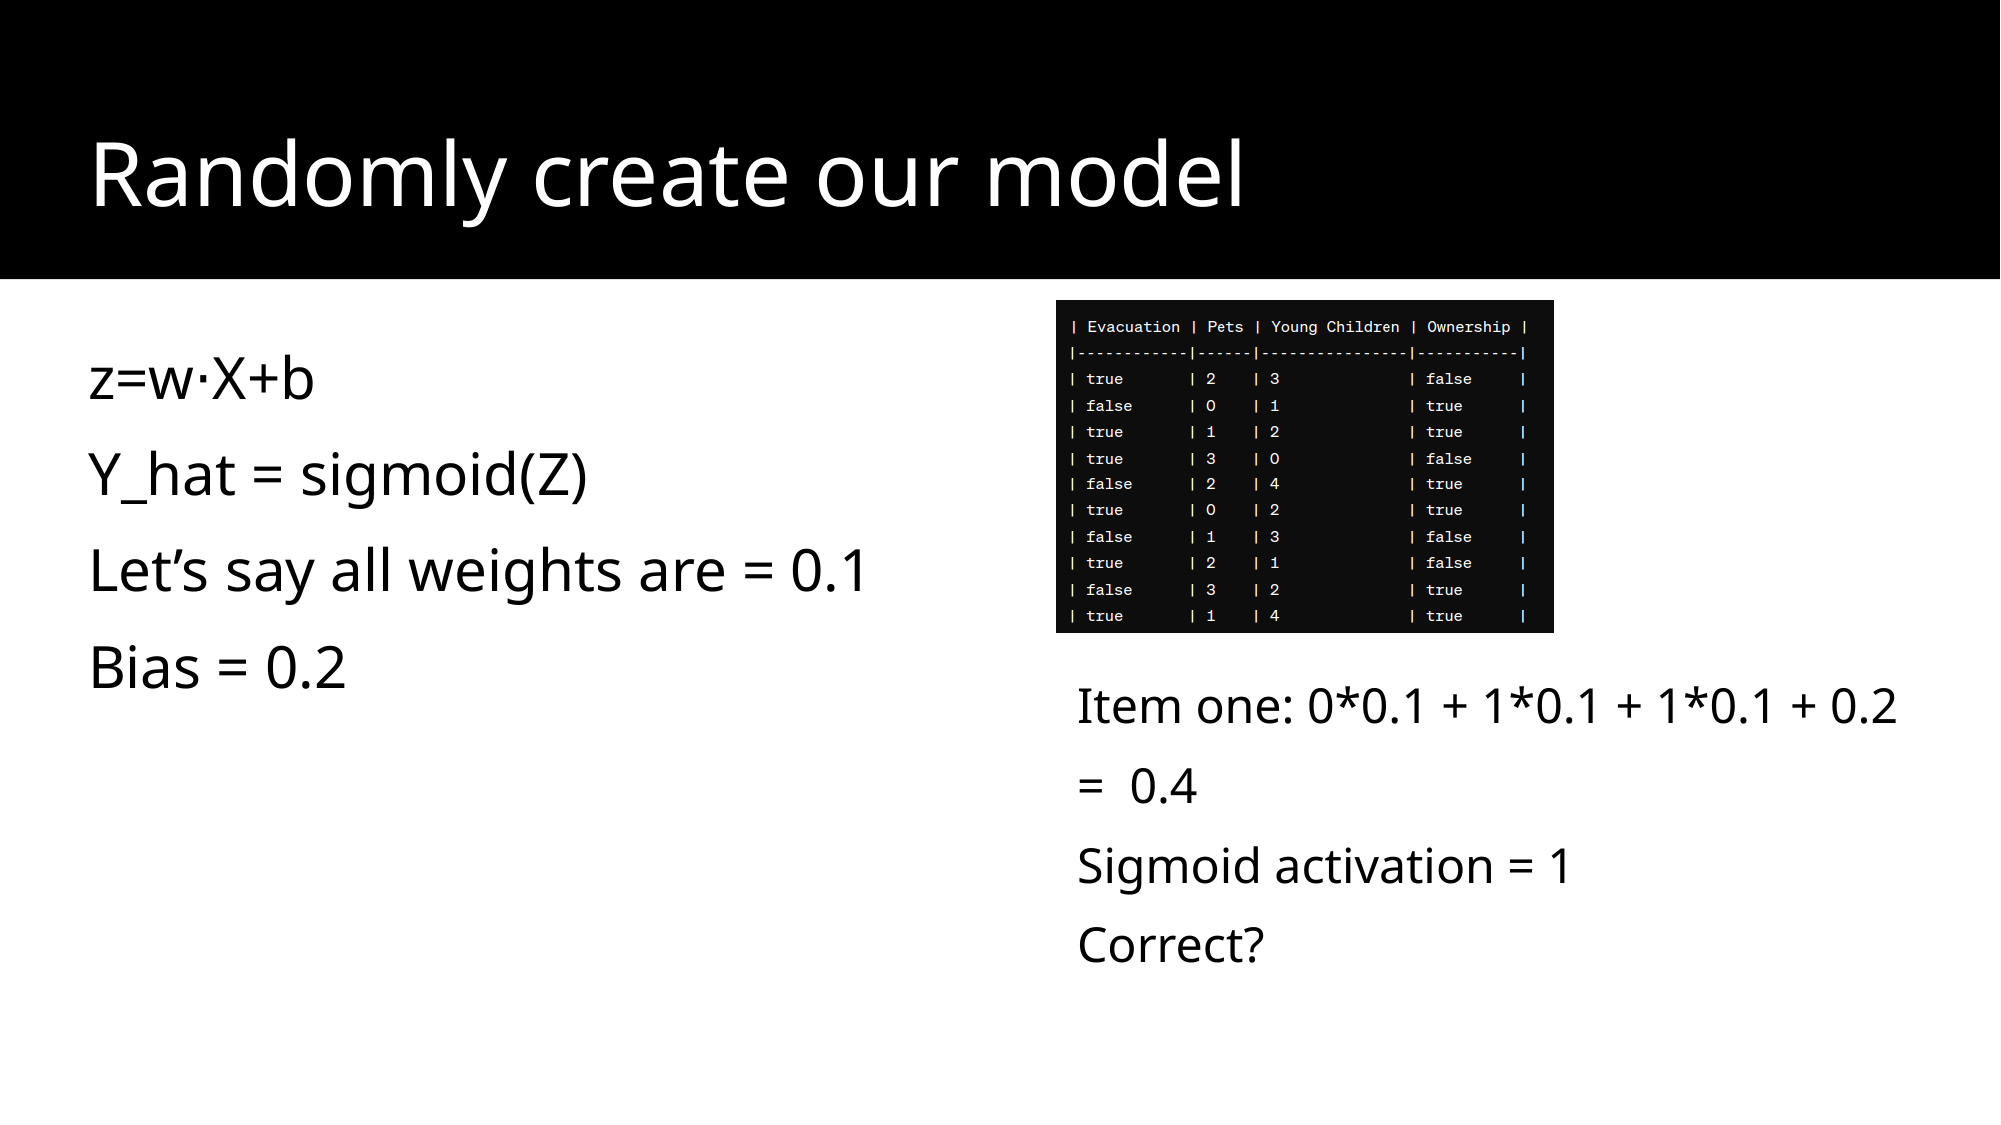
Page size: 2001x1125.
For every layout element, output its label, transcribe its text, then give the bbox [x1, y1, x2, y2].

picture [1056, 300, 1554, 634]
title Randomly create our model [68, 109, 1932, 246]
list z=w⋅X+b Y_hat = sigmoid(Z) Let’s say all weights are = 0.1 Bias = 0.2 [68, 329, 943, 1003]
list Item one: 0*0.1 + 1*0.1 + 1*0.1 + 0.2 = 0.4 Sigmoid activation = 1 Correct? [1056, 661, 1932, 1003]
